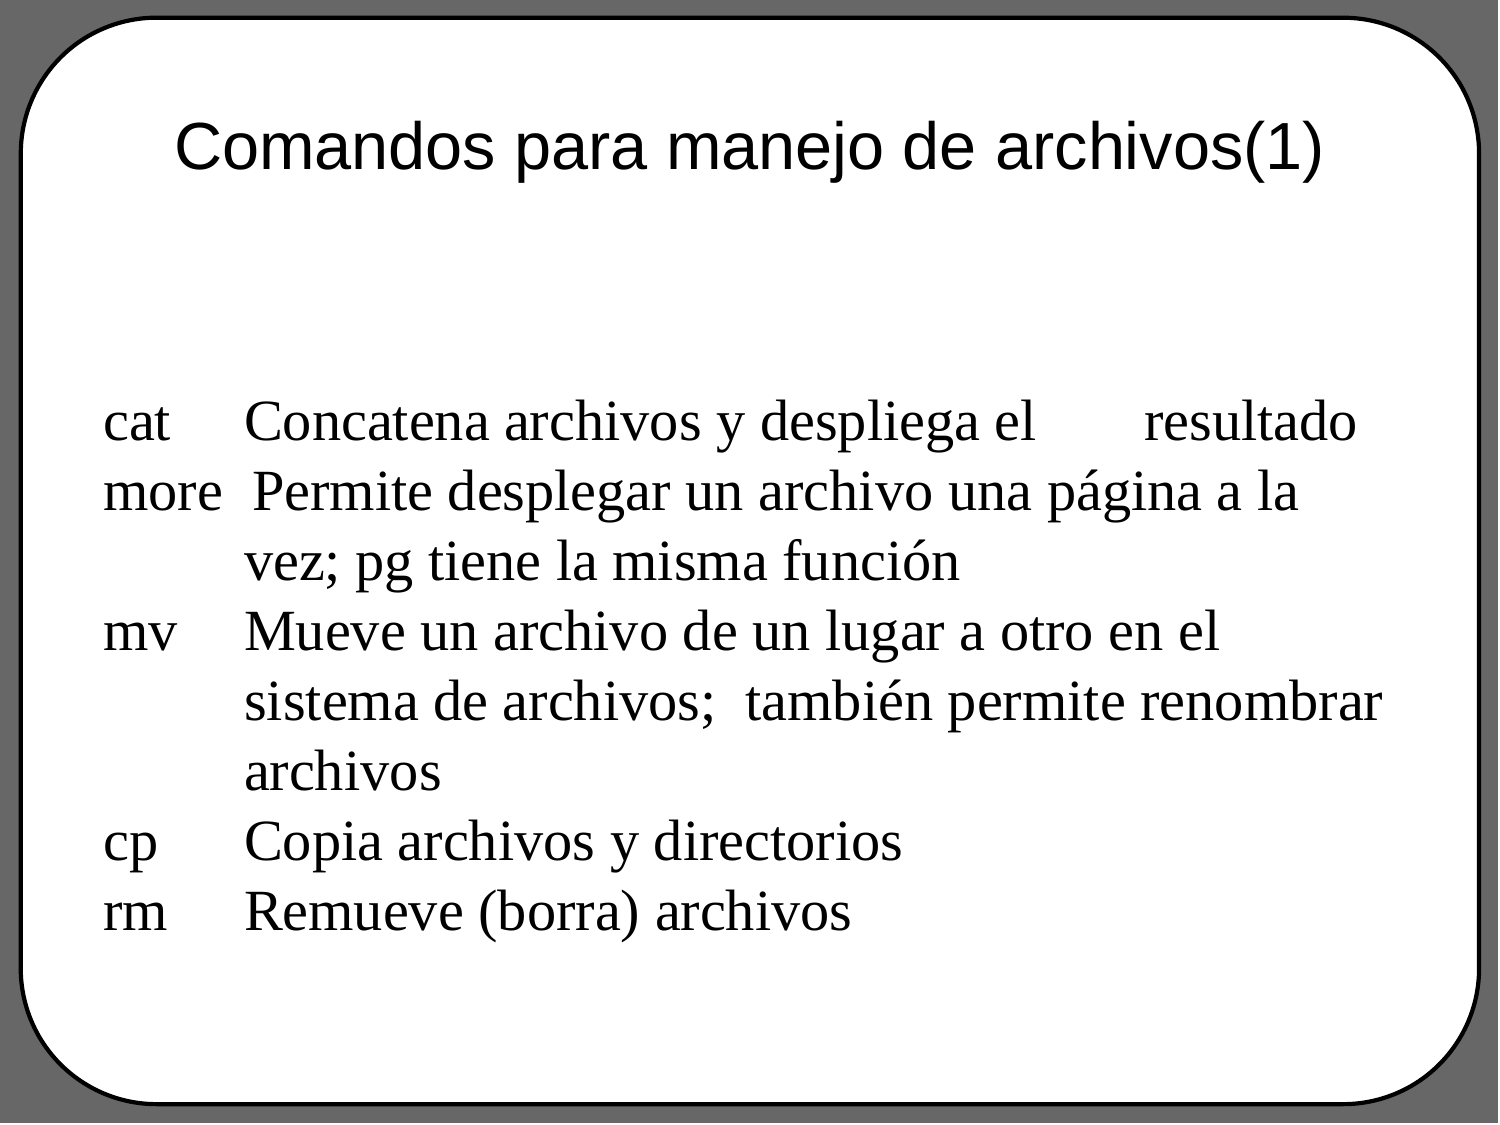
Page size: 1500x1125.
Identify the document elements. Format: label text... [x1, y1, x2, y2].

list cat Concatena archivos y despliega el resultado more Permite desplegar un archivo una página a la vez; pg tiene la misma función mv Mueve un archivo de un lugar a otro en el sistema de archivos; también permite renombrar archivos cp Copia archivos y directorios rm Remueve (borra) archivos [88, 312, 1412, 1012]
title Comandos para manejo de archivos(1) [111, 48, 1388, 237]
